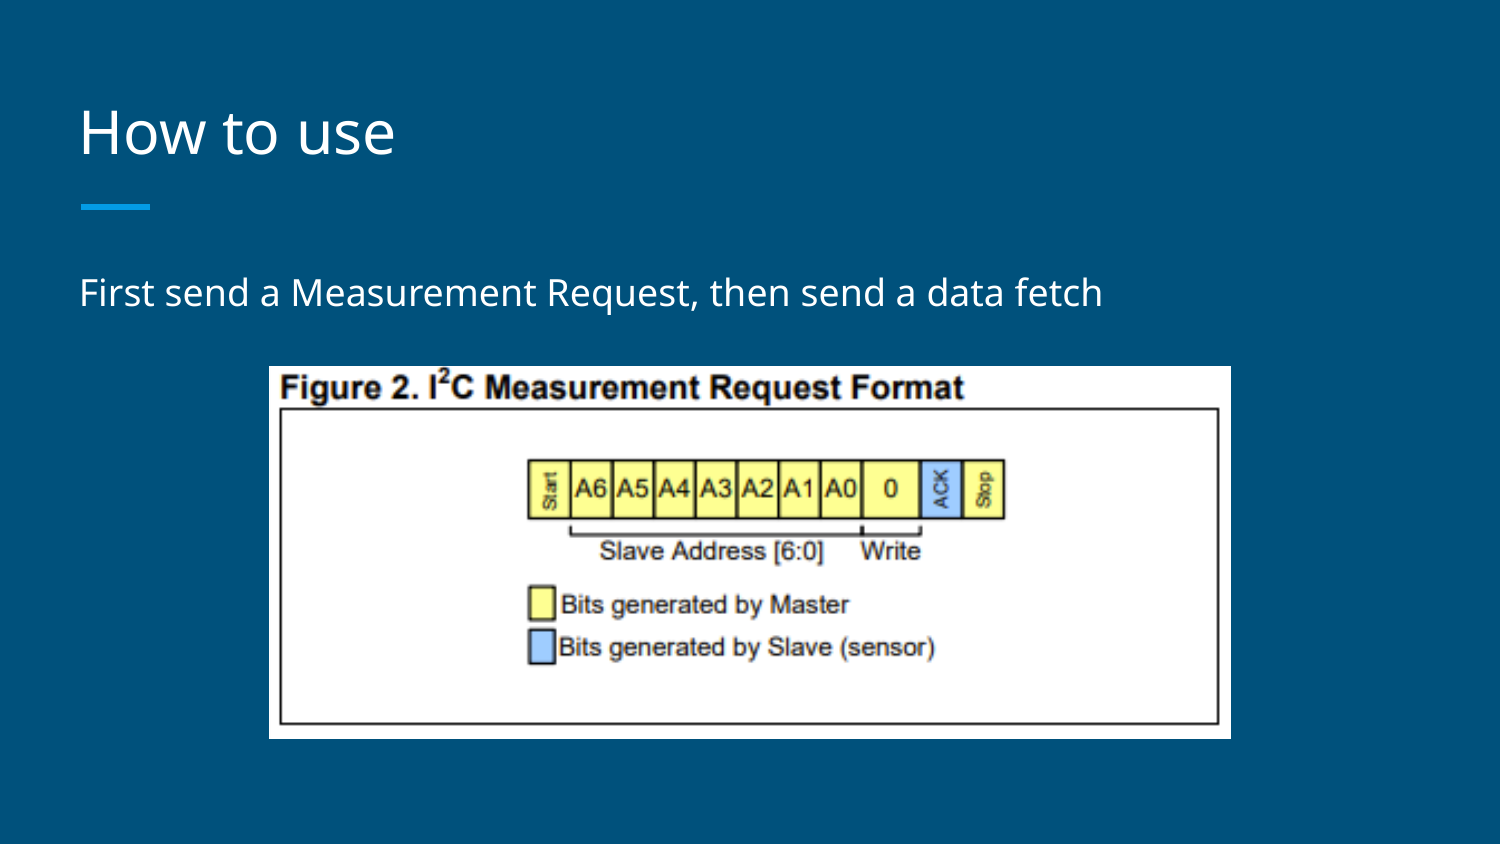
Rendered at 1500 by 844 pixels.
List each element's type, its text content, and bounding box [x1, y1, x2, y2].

title How to use [63, 75, 1437, 188]
picture [270, 367, 1230, 738]
list First send a Measurement Request, then send a data fetch [63, 244, 1437, 750]
